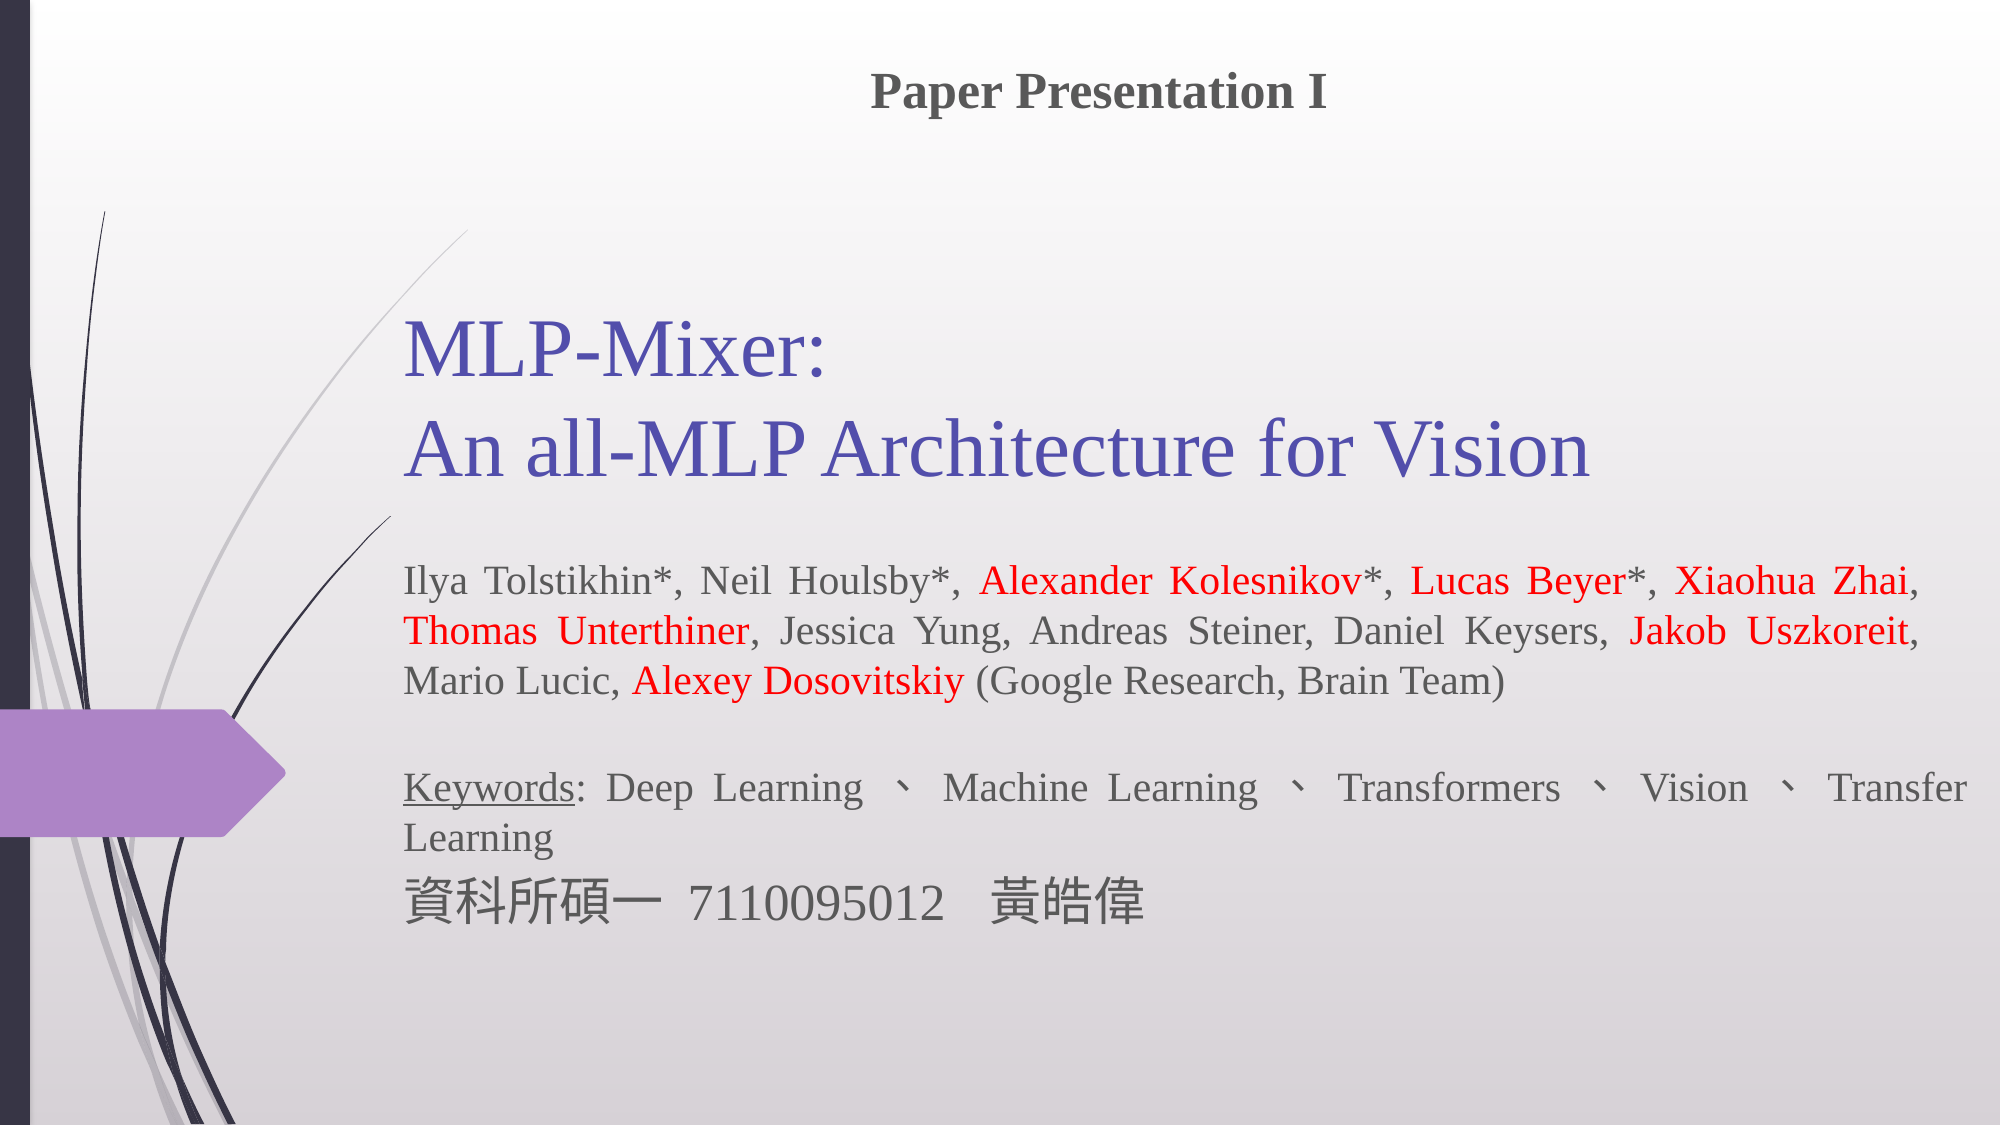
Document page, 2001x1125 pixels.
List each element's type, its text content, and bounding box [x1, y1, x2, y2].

text_box Ilya Tolstikhin*, Neil Houlsby*, Alexander Kolesnikov*, Lucas Beyer*, Xiaohua Zhai, Thomas Unterthiner, Jessica Yung, Andreas Steiner, Daniel Keysers, Jakob Uszkoreit, Mario Lucic, Alexey Dosovitskiy (Google Research, Brain Team) [388, 545, 1935, 708]
text_box Paper Presentation I [349, 49, 1849, 146]
text_box Keywords: Deep Learning、Machine Learning、Transformers、Vision、Transfer Learning [388, 752, 1983, 824]
title MLP-Mixer: An all-MLP Architecture for Vision [388, 291, 1888, 501]
subtitle 資科所碩一 7110095012 黃皓偉 [388, 861, 1888, 958]
